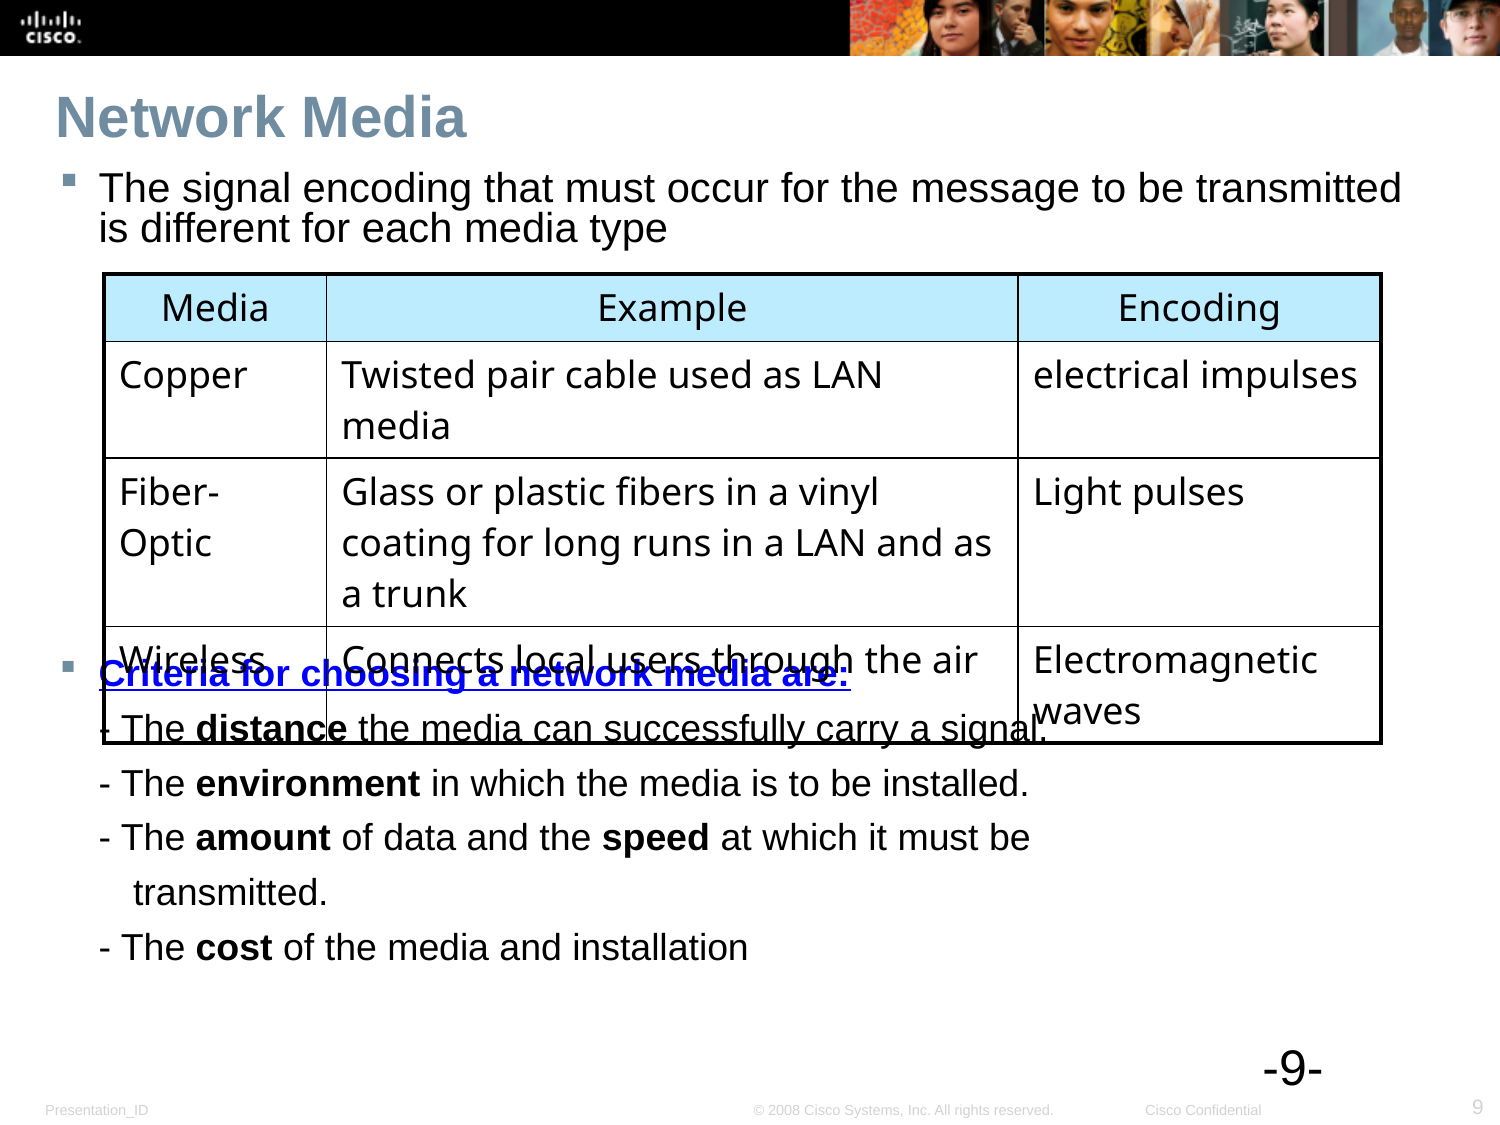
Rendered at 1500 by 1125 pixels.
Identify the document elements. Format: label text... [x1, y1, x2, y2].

table_cell electrical impulses [1019, 342, 1379, 457]
table_cell Connects local users through the air [327, 627, 1017, 741]
table_cell Twisted pair cable used as LAN media [327, 342, 1017, 457]
slide_number -9- [1136, 1034, 1450, 1125]
table_header Encoding [1019, 276, 1379, 341]
title Network Media [42, 11, 1261, 156]
list The signal encoding that must occur for the message to be transmitted is different for each media type Criteria for choosing a network media are: - The distance the media can successfully carry a signal. - The environment in which the media is to be installed. - The amount of data and the speed at which it must be transmitted. - The cost of the media and installation [46, 164, 1441, 1067]
table_cell Fiber-Optic [106, 459, 326, 626]
picture [0, 0, 1500, 56]
table_header Media [106, 276, 326, 341]
table_header Example [327, 276, 1017, 341]
table_cell Light pulses [1019, 459, 1379, 626]
table_cell Copper [106, 342, 326, 457]
table_cell Electromagnetic waves [1019, 627, 1379, 741]
table_cell Wireless [106, 627, 326, 741]
table_cell Glass or plastic fibers in a vinyl coating for long runs in a LAN and as a trunk [327, 459, 1017, 626]
